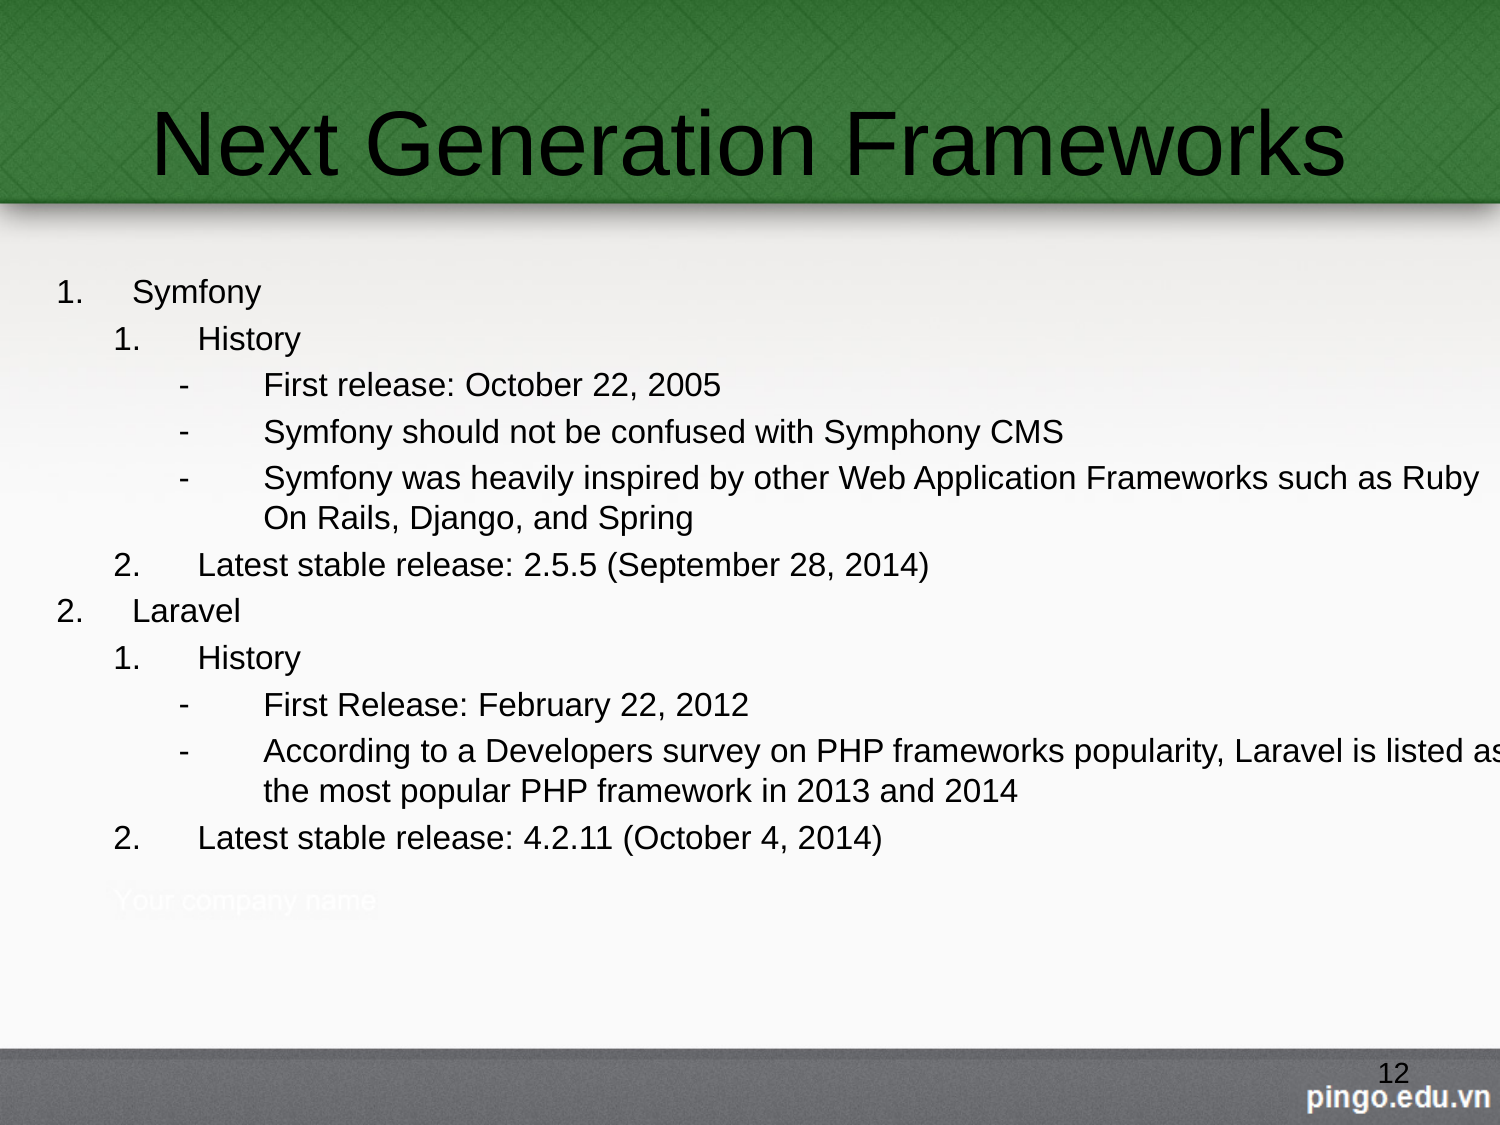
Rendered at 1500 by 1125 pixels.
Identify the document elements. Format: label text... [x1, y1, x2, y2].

list Symfony History First release: October 22, 2005 Symfony should not be confused with Symphony CMS Symfony was heavily inspired by other Web Application Frameworks such as Ruby On Rails, Django, and Spring Latest stable release: 2.5.5 (September 28, 2014) Laravel History First Release: February 22, 2012 According to a Developers survey on PHP frameworks popularity, Laravel is listed as the most popular PHP framework in 2013 and 2014 Latest stable release: 4.2.11 (October 4, 2014) [41, 262, 1500, 1006]
picture [0, 0, 1500, 1125]
title Next Generation Frameworks [74, 44, 1426, 233]
slide_number 12 [1074, 1046, 1426, 1125]
